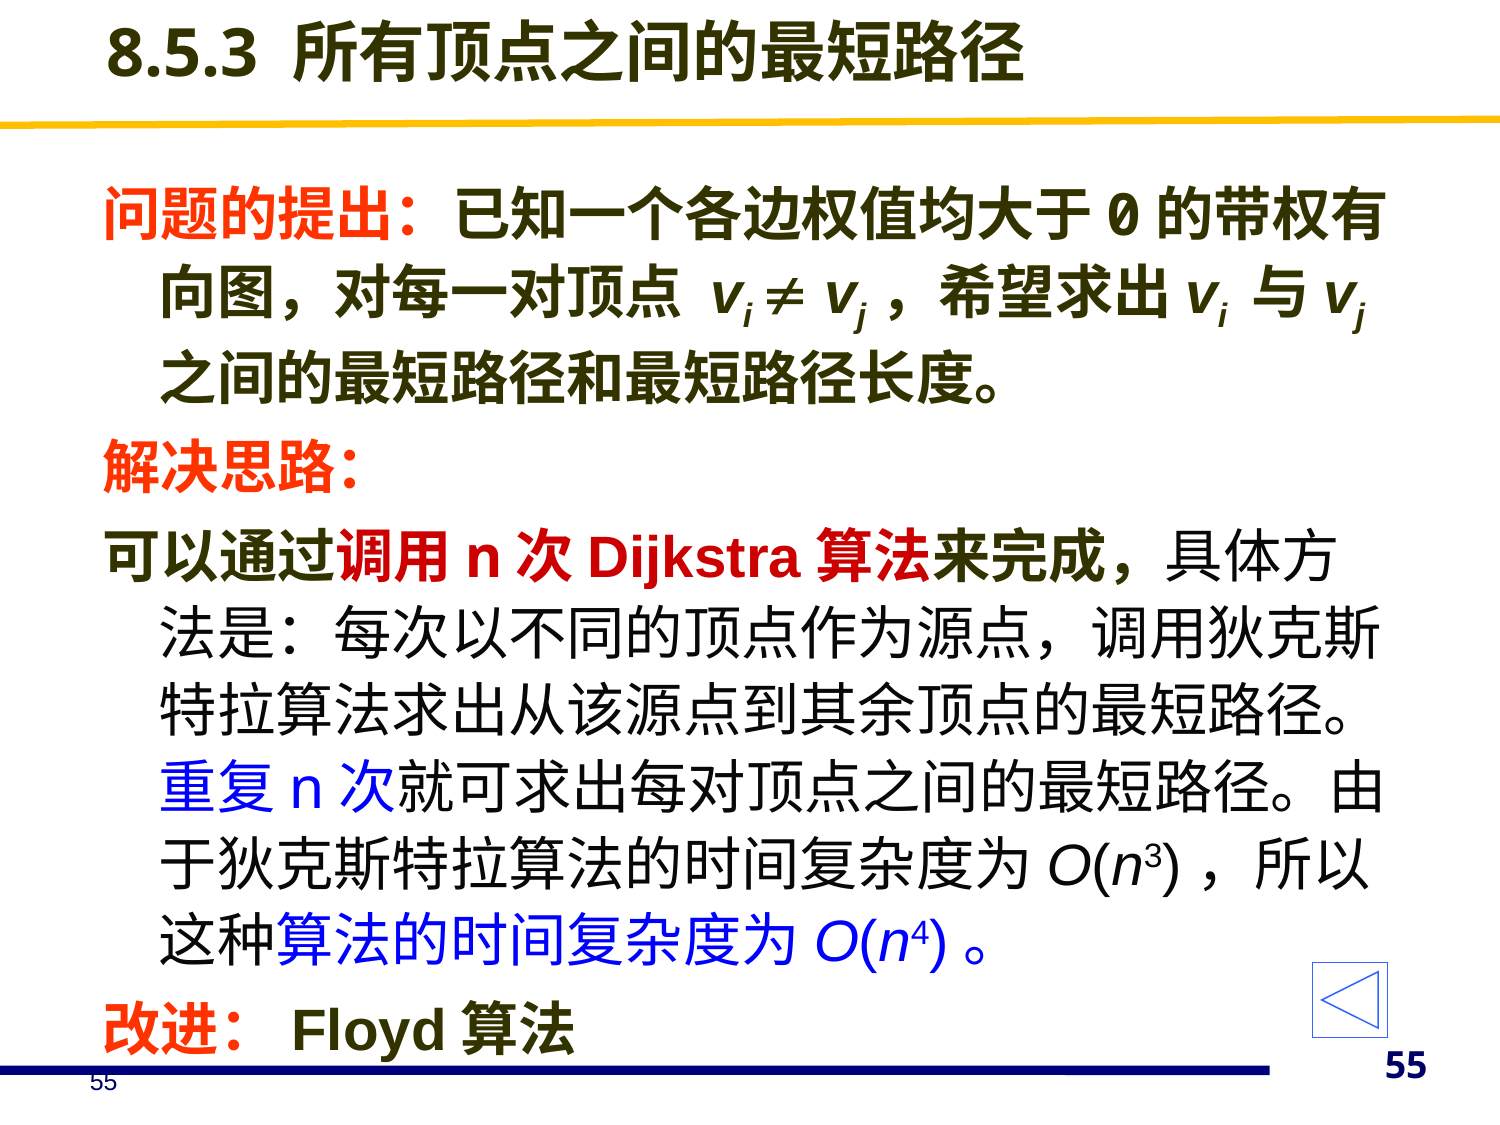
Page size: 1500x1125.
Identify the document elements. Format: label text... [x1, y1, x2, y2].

text_box [1092, 1024, 1443, 1100]
text_box [1312, 962, 1388, 1038]
text_box [75, 1024, 425, 1103]
title 8.5.3 所有顶点之间的最短路径 [91, 0, 1367, 100]
list 问题的提出：已知一个各边权值均大于0的带权有向图，对每一对顶点 vi  vj，希望求出vi 与vj之间的最短路径和最短路径长度。 解决思路： 可以通过调用n次Dijkstra算法来完成，具体方法是：每次以不同的顶点作为源点，调用狄克斯特拉算法求出从该源点到其余顶点的最短路径。重复n次就可求出每对顶点之间的最短路径。由于狄克斯特拉算法的时间复杂度为O(n3)，所以这种算法的时间复杂度为O(n4)。 改进：Floyd算法 [87, 162, 1413, 888]
